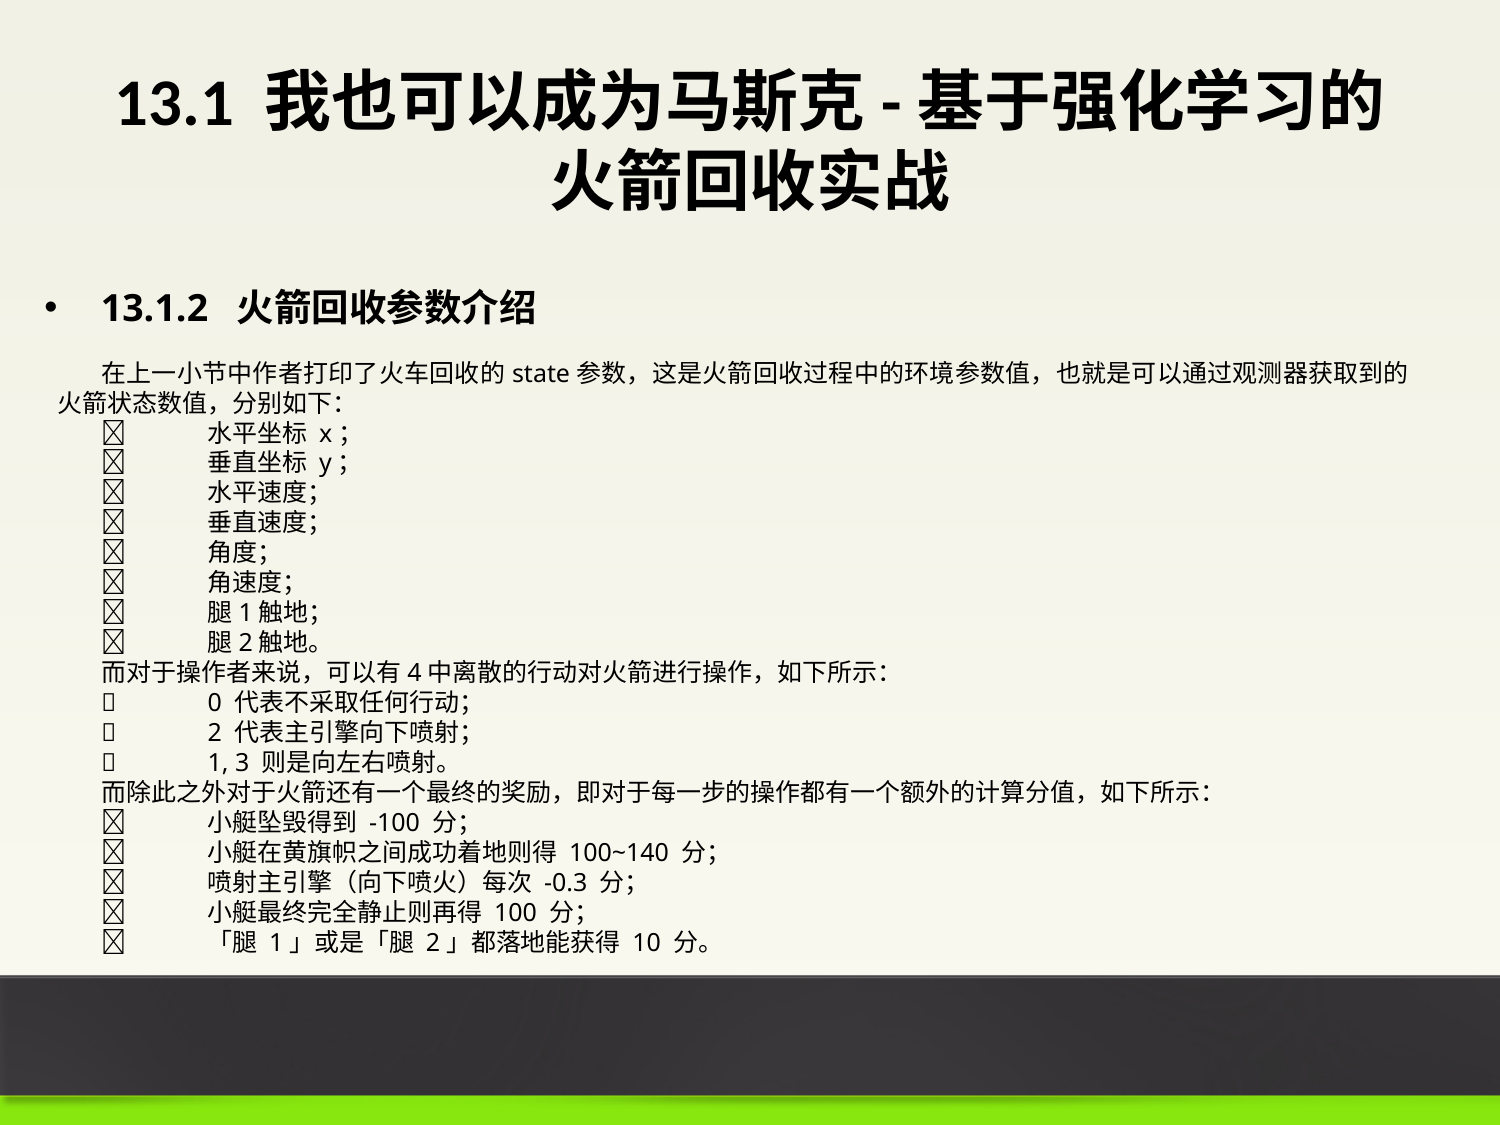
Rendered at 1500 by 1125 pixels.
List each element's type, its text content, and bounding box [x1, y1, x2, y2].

picture [0, 0, 1500, 1125]
text_box 在上一小节中作者打印了火车回收的state参数，这是火箭回收过程中的环境参数值，也就是可以通过观测器获取到的火箭状态数值，分别如下：  水平坐标 x；  垂直坐标 y；  水平速度；  垂直速度；  角度；  角速度；  腿1触地；  腿2触地。 而对于操作者来说，可以有4中离散的行动对火箭进行操作，如下所示：  0 代表不采取任何行动；  2 代表主引擎向下喷射；  1, 3 则是向左右喷射。 而除此之外对于火箭还有一个最终的奖励，即对于每一步的操作都有一个额外的计算分值，如下所示：  小艇坠毁得到 -100 分；  小艇在黄旗帜之间成功着地则得 100~140 分；  喷射主引擎（向下喷火）每次 -0.3 分；  小艇最终完全静止则再得 100 分；  「腿 1」或是「腿 2」都落地能获得 10 分。 [42, 349, 1425, 1009]
list 13.1.2 火箭回收参数介绍 [29, 243, 1380, 355]
title 13.1 我也可以成为马斯克-基于强化学习的火箭回收实战 [75, 45, 1425, 233]
